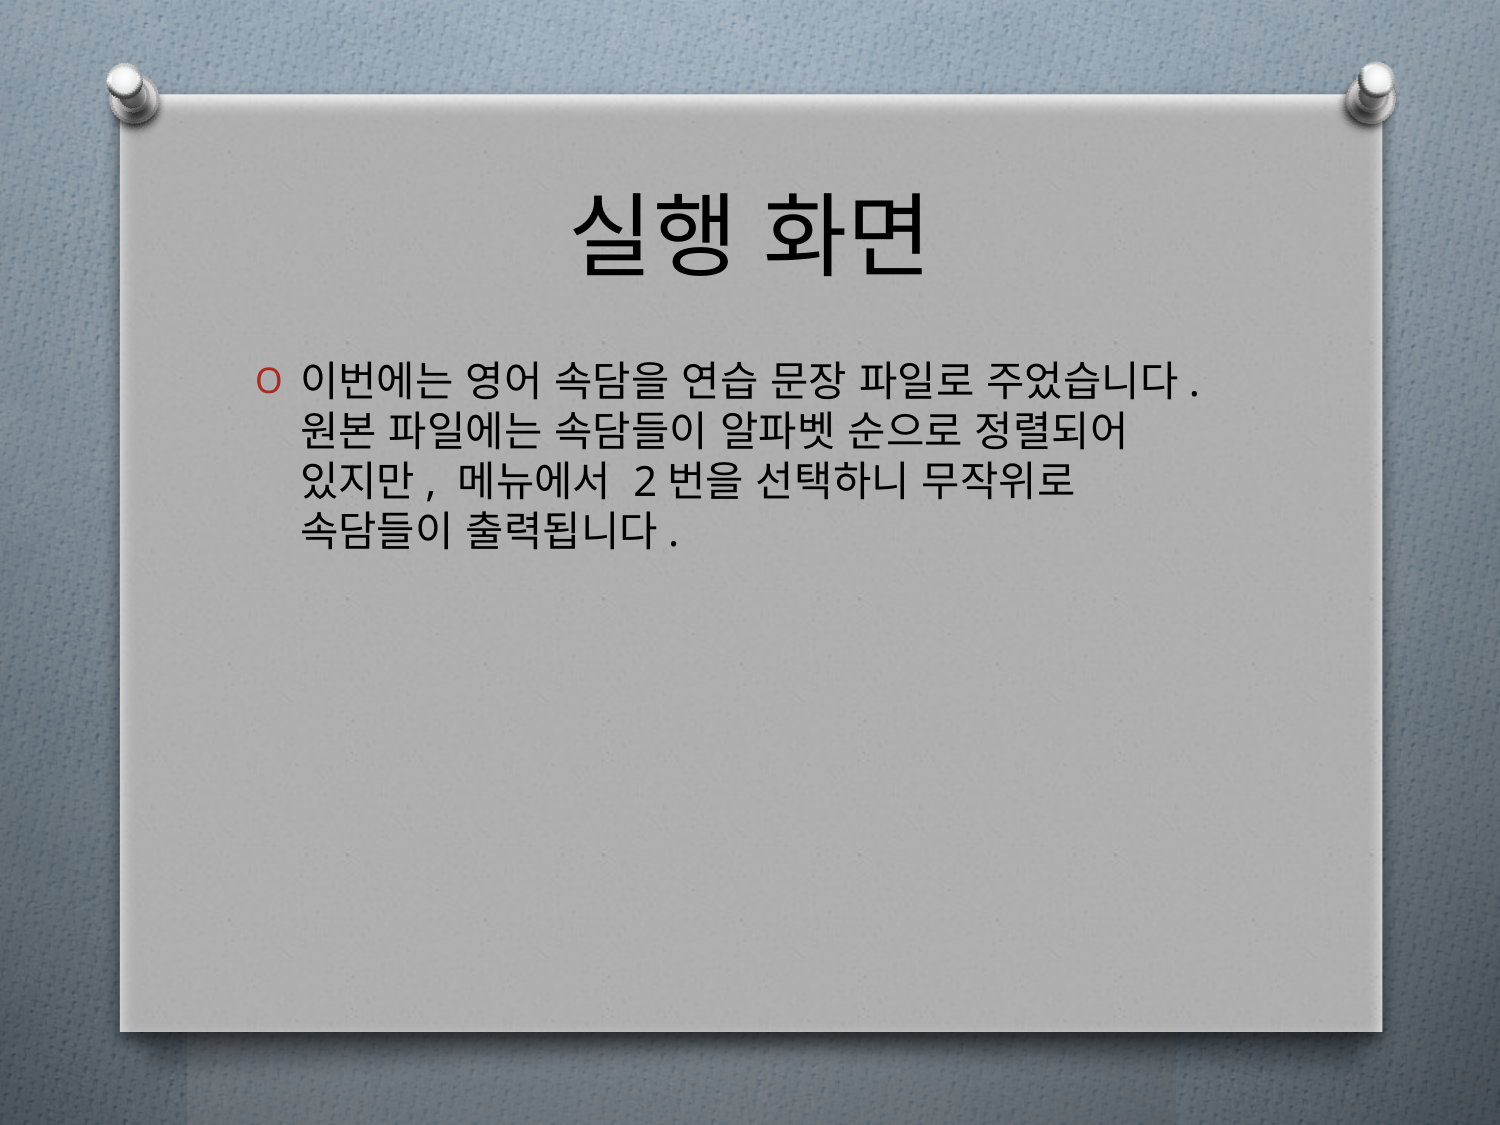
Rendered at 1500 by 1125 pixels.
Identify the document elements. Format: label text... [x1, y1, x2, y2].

picture [75, 29, 198, 153]
picture [1317, 35, 1439, 156]
list 이번에는 영어 속담을 연습 문장 파일로 주었습니다. 원본 파일에는 속담들이 알파벳 순으로 정렬되어 있지만, 메뉴에서 2번을 선택하니 무작위로 속담들이 출력됩니다. [240, 347, 1257, 939]
title 실행 화면 [179, 134, 1323, 332]
